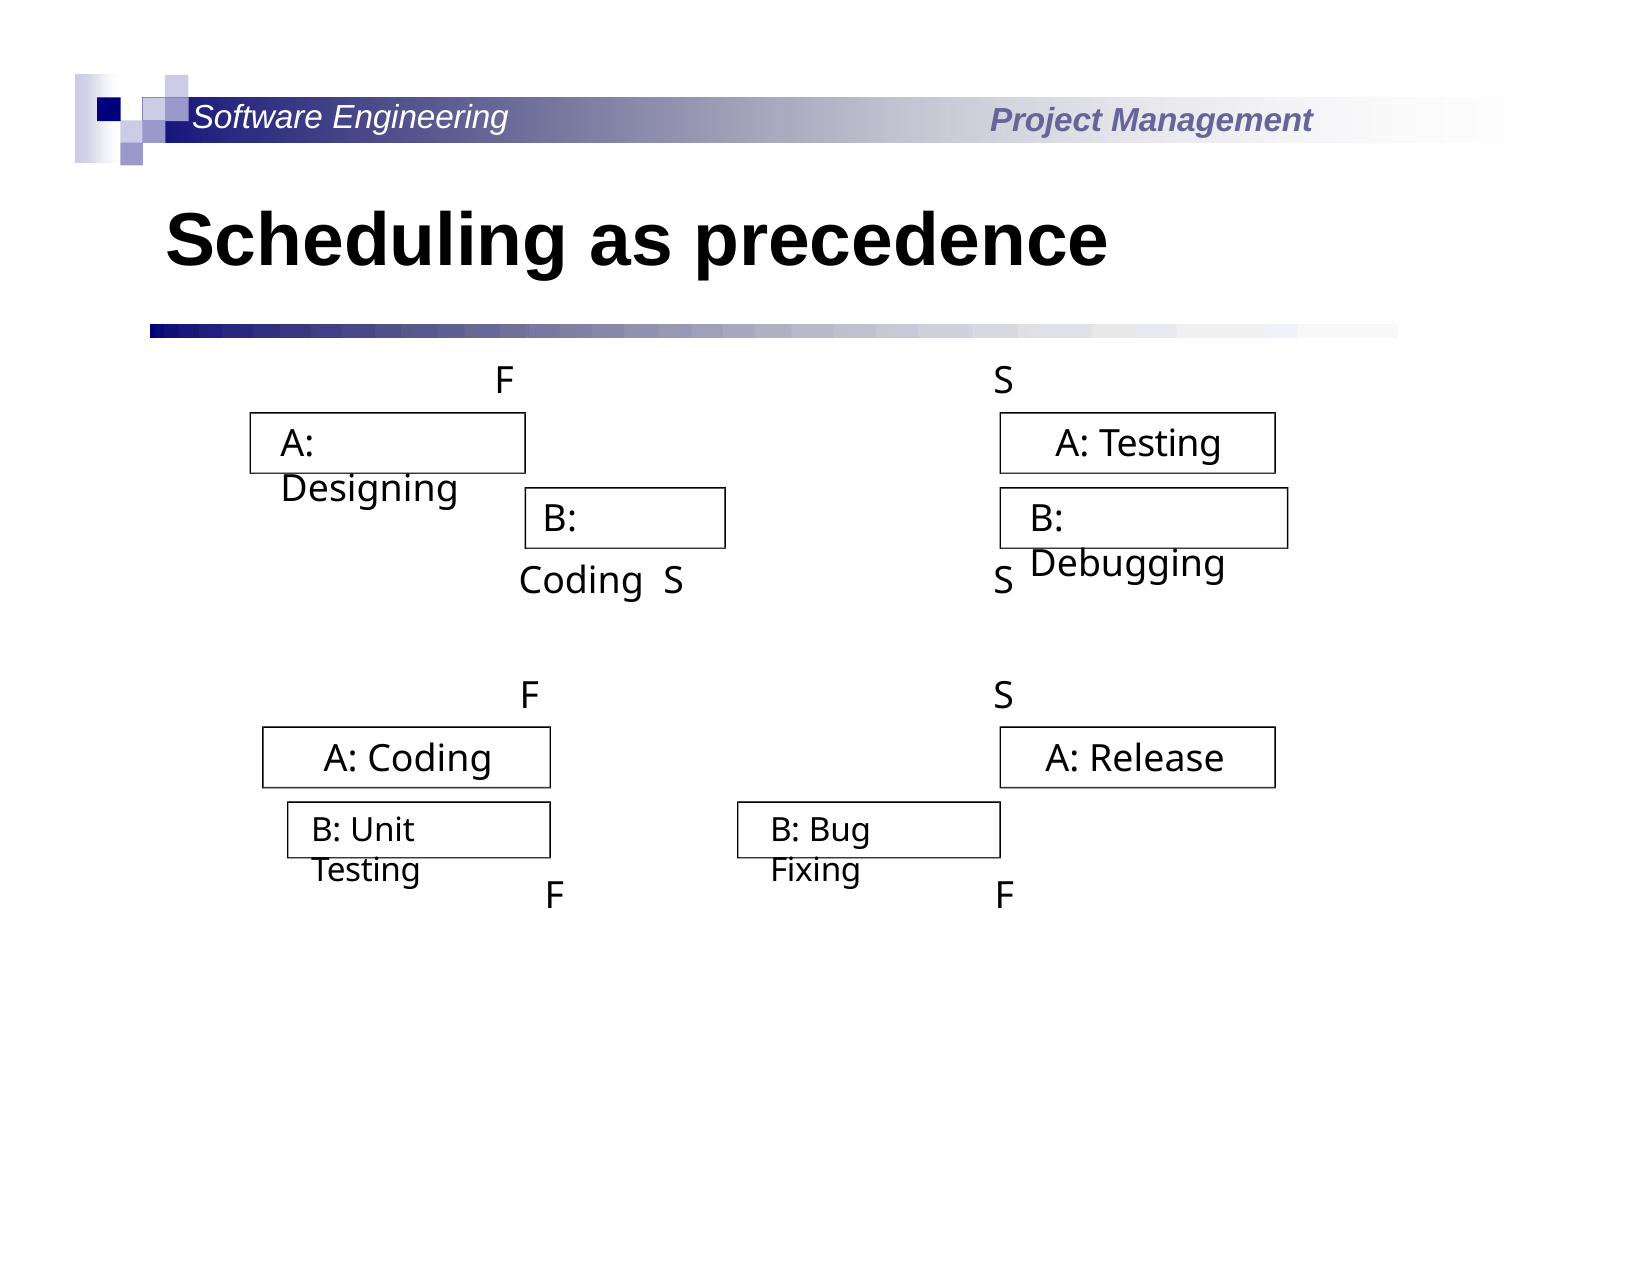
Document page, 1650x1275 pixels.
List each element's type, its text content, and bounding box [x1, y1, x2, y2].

text_box A: Coding B: Unit Testing [308, 731, 529, 889]
text_box F [492, 354, 520, 402]
text_box F [517, 668, 545, 716]
text_box B: Bug Fixing [767, 806, 970, 889]
picture [149, 324, 1501, 339]
title Scheduling as precedence [162, 347, 1112, 404]
picture [75, 74, 120, 163]
text_box [999, 726, 1276, 789]
text_box [1260, 487, 1289, 549]
text_box F [542, 868, 570, 916]
text_box Software Engineering [189, 93, 513, 136]
text_box B: Coding S [516, 474, 710, 601]
text_box [262, 726, 551, 789]
title Scheduling as precedence [162, 188, 1112, 323]
picture [166, 97, 1550, 143]
text_box S [991, 668, 1021, 716]
text_box F [992, 868, 1020, 916]
text_box S [991, 554, 1021, 602]
text_box A: Release [1043, 731, 1232, 779]
text_box A: Testing B: Debugging [1027, 416, 1260, 584]
text_box A: Designing [278, 416, 497, 509]
text_box S [991, 354, 1021, 402]
text_box Project Management [987, 96, 1319, 139]
